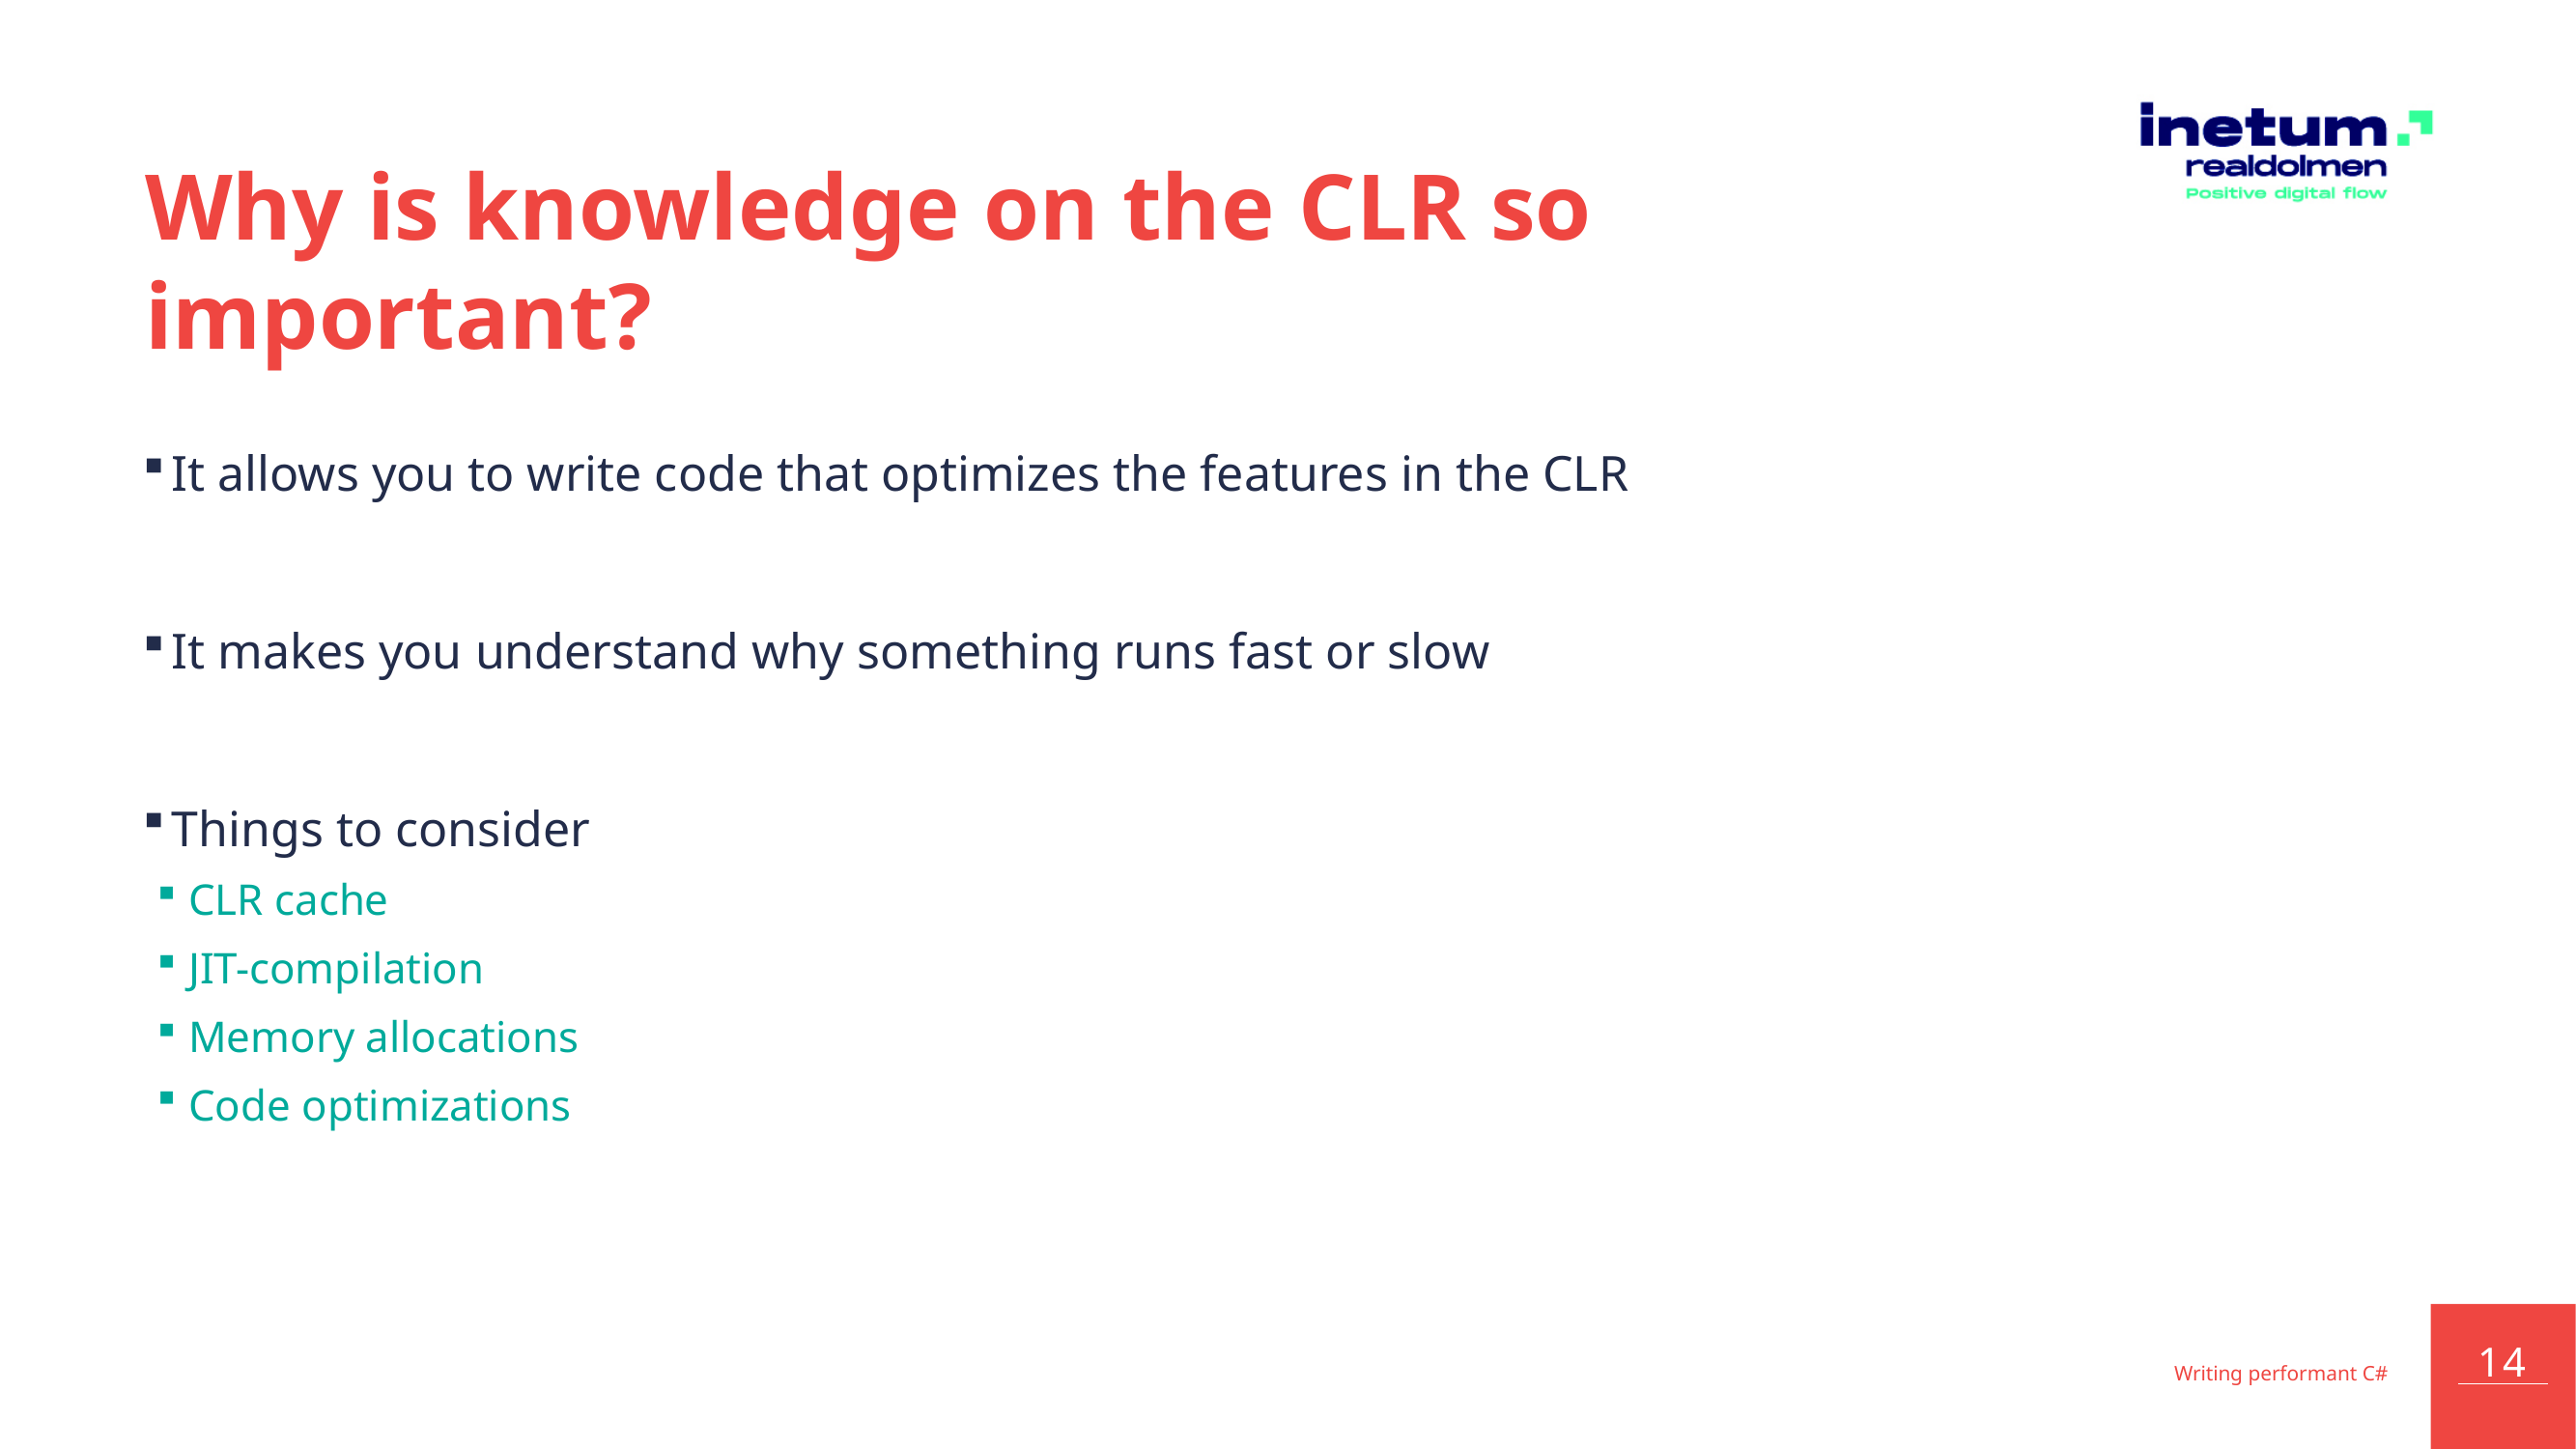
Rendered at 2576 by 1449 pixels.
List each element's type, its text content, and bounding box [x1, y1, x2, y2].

footer Writing performant C# [1533, 1354, 2403, 1394]
title Why is knowledge on the CLR so important? [142, 147, 2109, 370]
picture [2118, 68, 2457, 218]
list It allows you to write code that optimizes the features in the CLR It makes you understand why something runs fast or slow Things to consider CLR cache JIT-compilation Memory allocations Code optimizations [142, 420, 2404, 1126]
